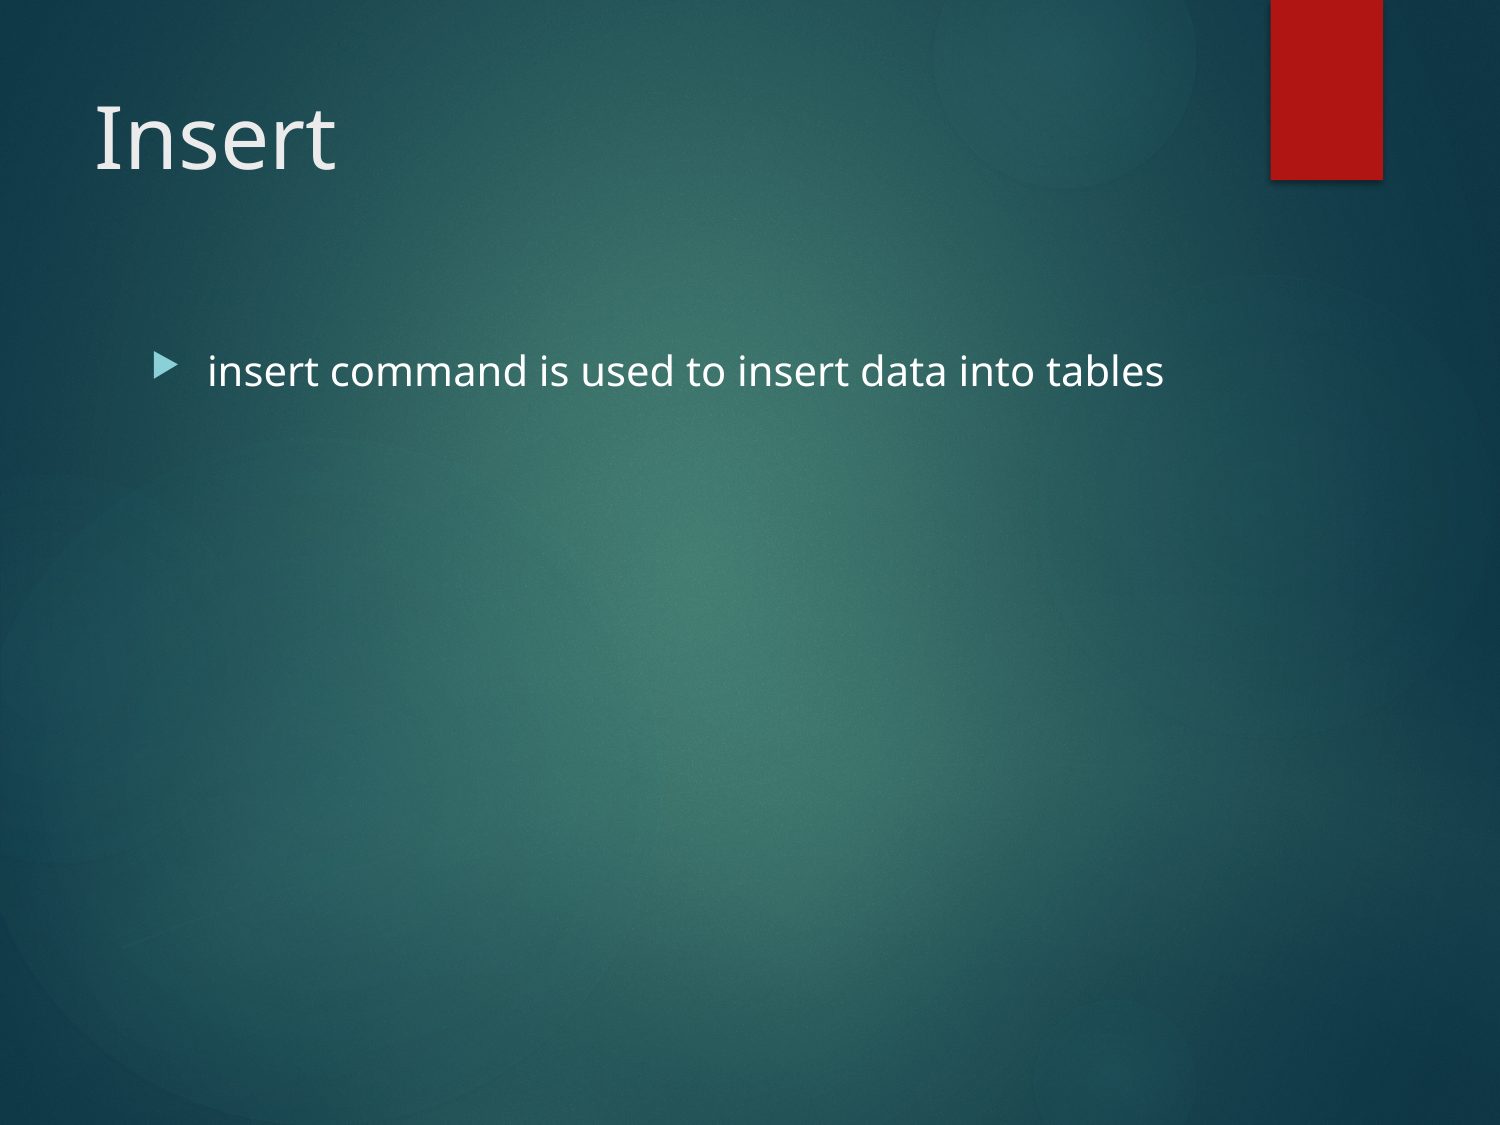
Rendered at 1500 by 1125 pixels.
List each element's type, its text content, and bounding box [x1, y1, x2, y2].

title Insert [79, 74, 1237, 304]
list insert command is used to insert data into tables [135, 336, 1237, 1025]
